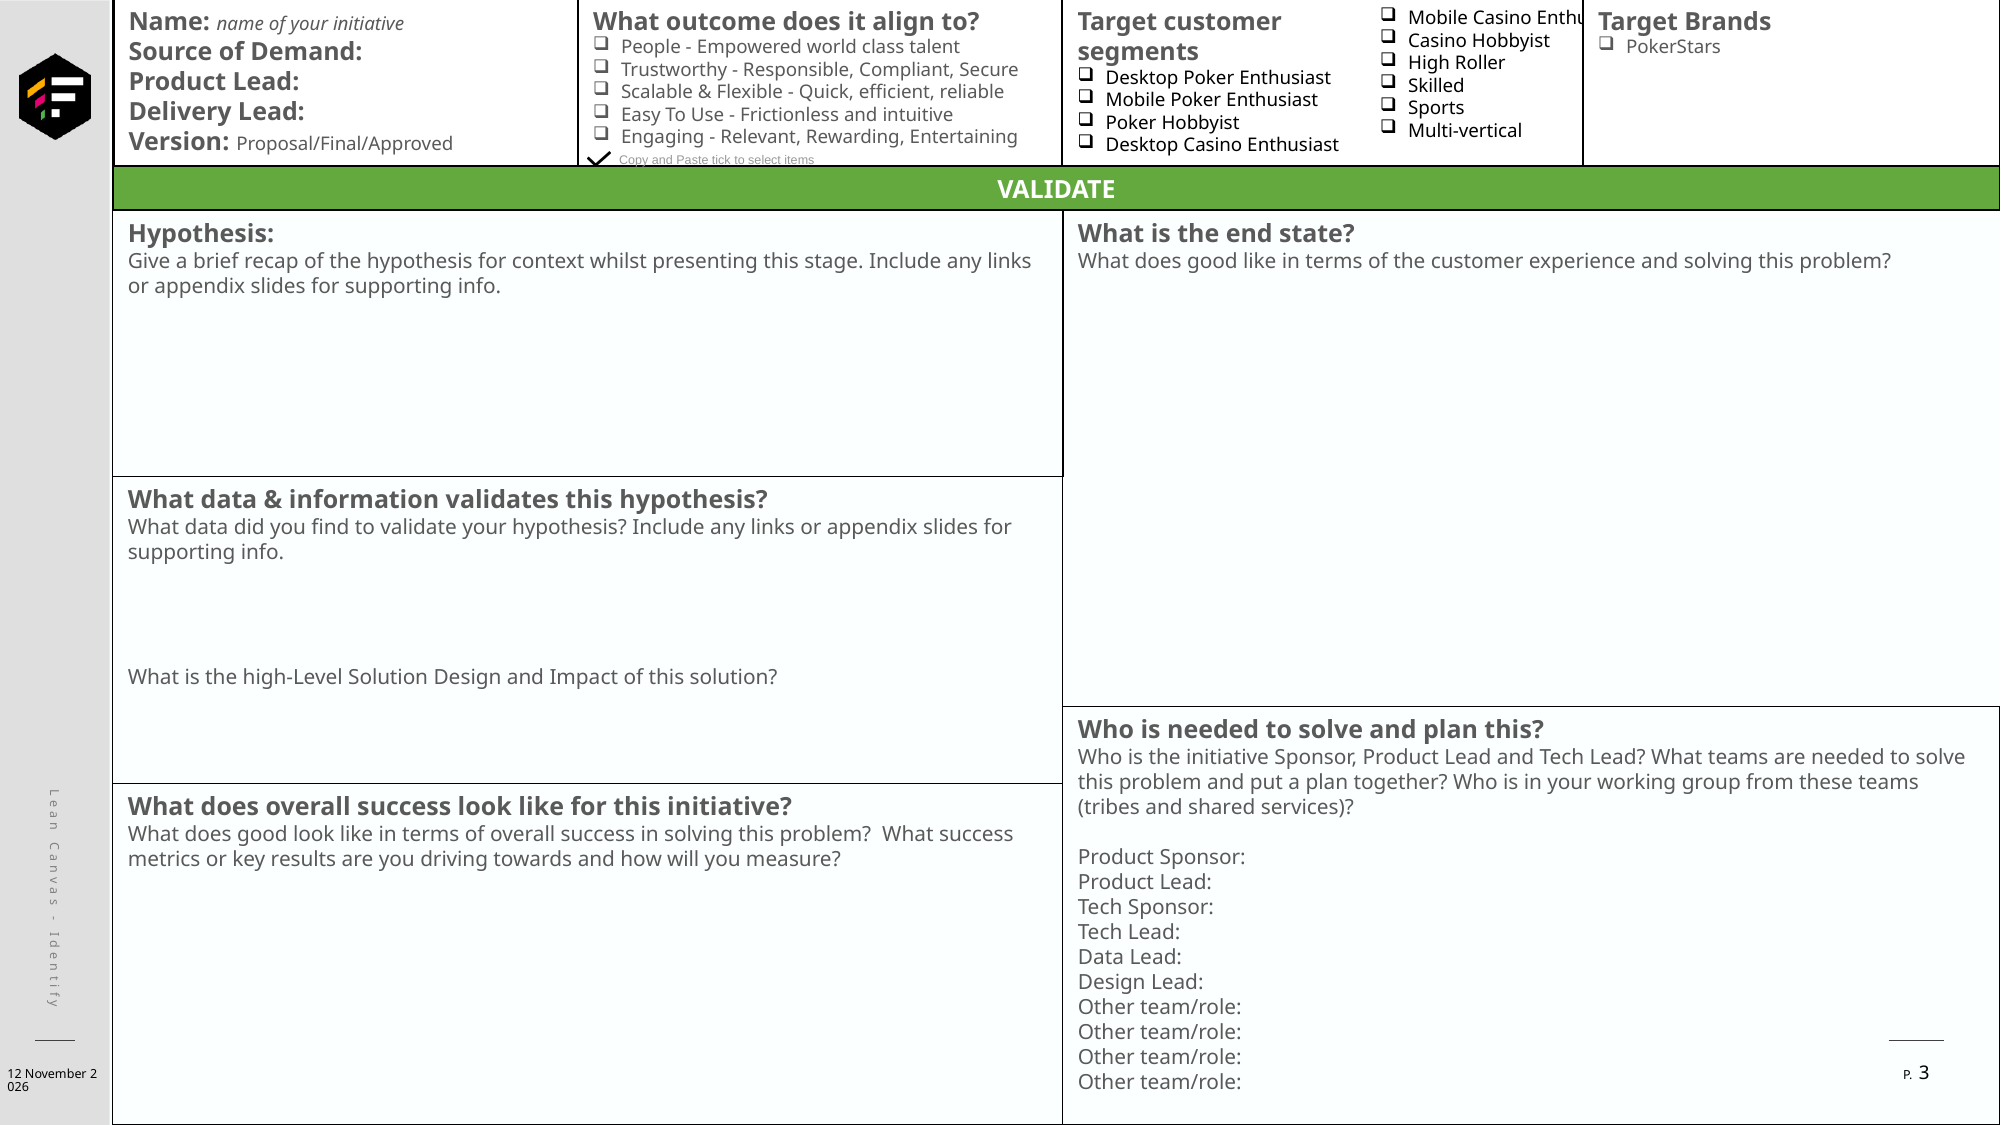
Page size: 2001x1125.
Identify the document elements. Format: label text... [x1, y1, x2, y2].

text_box What outcome does it align to? People - Empowered world class talent Trustworthy - Responsible, Compliant, Secure Scalable & Flexible - Quick, efficient, reliable Easy To Use - Frictionless and intuitive Engaging - Relevant, Rewarding, Entertaining [577, 0, 1063, 167]
text_box What data & information validates this hypothesis? What data did you find to validate your hypothesis? Include any links or appendix slides for supporting info. What is the high-Level Solution Design and Impact of this solution? [112, 476, 1063, 783]
picture [587, 148, 611, 171]
text_box Name: name of your initiative Source of Demand: Product Lead: Delivery Lead: Version: Proposal/Final/Approved [112, 0, 577, 167]
text_box Lean Canvas - Identify [43, 441, 66, 1015]
text_box What is the end state? What does good like in terms of the customer experience and solving this problem? [1062, 210, 2000, 707]
text_box Target Brands PokerStars [1582, 0, 2000, 167]
text_box Target customer segments Desktop Poker Enthusiast Mobile Poker Enthusiast Poker Hobbyist Desktop Casino Enthusiast Mobile Casino Enthusiast Casino Hobbyist High Roller Skilled Sports Multi-vertical Newcomers [1063, 0, 1582, 167]
text_box VALIDATE [112, 167, 2000, 210]
text_box Hypothesis: Give a brief recap of the hypothesis for context whilst presenting this stage. Include any links or appendix slides for supporting info. [112, 210, 1062, 476]
text_box What does overall success look like for this initiative? What does good look like in terms of overall success in solving this problem? What success metrics or key results are you driving towards and how will you measure? [112, 783, 1063, 1125]
text_box Copy and Paste tick to select items [604, 144, 1125, 175]
picture [19, 53, 91, 140]
text_box Who is needed to solve and plan this? Who is the initiative Sponsor, Product Lead and Tech Lead? What teams are needed to solve this problem and put a plan together? Who is in your working group from these teams (tribes and shared services)? Product Sponsor: Product Lead: Tech Sponsor: Tech Lead: Data Lead: Design Lead: Other team/role: Other team/role: Other team/role: Other team/role: [1063, 707, 2000, 1125]
